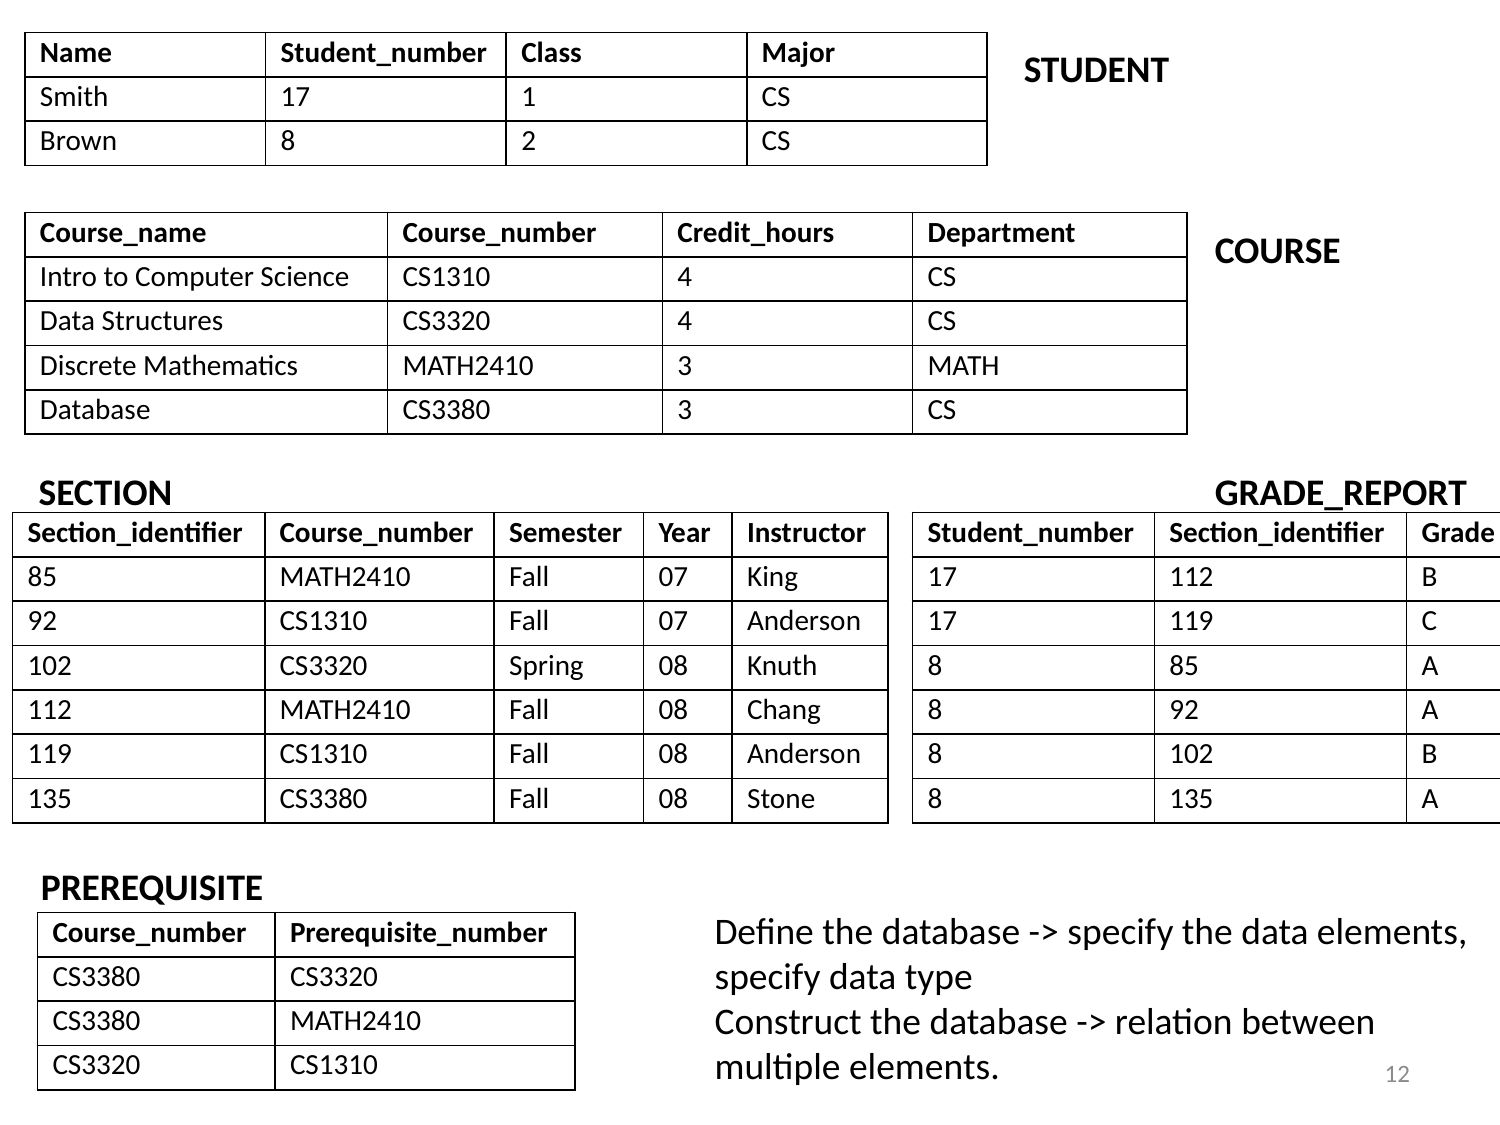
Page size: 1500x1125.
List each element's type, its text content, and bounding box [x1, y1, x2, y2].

table_cell 2 [507, 122, 746, 165]
table_cell MATH2410 [388, 346, 662, 389]
table_cell 85 [1155, 646, 1406, 689]
slide_number 12 [1074, 1042, 1425, 1103]
table_cell Anderson [733, 602, 887, 645]
table_cell 4 [663, 302, 912, 345]
table_cell 102 [13, 646, 264, 689]
table_cell Fall [495, 735, 643, 778]
table_cell 92 [13, 602, 264, 645]
table_header Section_identifier [13, 513, 264, 556]
table_cell MATH [913, 346, 1186, 389]
table_header Prerequisite_number [276, 913, 574, 956]
table_cell C [1407, 602, 1500, 645]
table_cell 8 [913, 735, 1154, 778]
table_cell A [1407, 646, 1500, 689]
table_cell 08 [644, 646, 731, 689]
table_header Department [913, 213, 1186, 256]
table_cell 8 [913, 779, 1154, 822]
table_header Class [507, 33, 746, 76]
table_cell 8 [266, 122, 505, 165]
table_header Course_number [266, 513, 493, 556]
table_header Student_number [266, 33, 505, 76]
table_cell CS3320 [266, 646, 493, 689]
table_header Grade [1407, 521, 1500, 556]
table_cell 17 [913, 602, 1154, 645]
table_cell CS3320 [276, 958, 574, 1000]
table_header Credit_hours [663, 213, 912, 256]
table_header Semester [495, 513, 643, 556]
table_cell 102 [1155, 735, 1406, 778]
table_cell CS1310 [276, 1046, 574, 1089]
table_cell 119 [1155, 602, 1406, 645]
table_cell MATH2410 [276, 1002, 574, 1045]
table_cell 08 [644, 735, 731, 778]
table_cell Smith [26, 78, 265, 120]
table_cell MATH2410 [266, 691, 493, 733]
table_header Section_identifier [1155, 513, 1406, 556]
table_header Name [26, 33, 265, 76]
table_cell 112 [13, 691, 264, 733]
table_cell 1 [507, 78, 746, 120]
table_cell 85 [13, 558, 264, 600]
table_cell Fall [495, 602, 643, 645]
table_cell 3 [663, 346, 912, 389]
table_cell CS1310 [266, 602, 493, 645]
table_cell 8 [913, 646, 1154, 689]
table_cell Database [26, 391, 387, 433]
table_cell CS [913, 258, 1186, 300]
table_header Major [748, 33, 986, 76]
table_cell B [1407, 558, 1500, 600]
table_cell 92 [1155, 691, 1406, 733]
table_cell 135 [1155, 779, 1406, 822]
table_cell 07 [644, 558, 731, 600]
table_cell Chang [733, 691, 887, 733]
table_cell 4 [663, 258, 912, 300]
table_cell A [1407, 691, 1500, 733]
table_cell A [1407, 779, 1500, 822]
table_cell 119 [13, 735, 264, 778]
table_cell 17 [266, 78, 505, 120]
text_box COURSE [1200, 218, 1466, 278]
table_cell B [1407, 735, 1500, 778]
table_cell CS [748, 78, 986, 120]
table_header Course_number [38, 915, 274, 956]
table_cell CS3320 [388, 302, 662, 345]
table_cell Brown [26, 122, 265, 165]
table_cell CS [913, 391, 1186, 433]
table_cell 112 [1155, 558, 1406, 600]
table_cell CS1310 [388, 258, 662, 300]
text_box STUDENT [1009, 37, 1275, 98]
table_cell 08 [644, 779, 731, 822]
table_cell 8 [913, 691, 1154, 733]
table_cell Anderson [733, 735, 887, 778]
table_cell CS3380 [388, 391, 662, 433]
text_box PREREQUISITE [26, 855, 293, 915]
table_cell Discrete Mathematics [26, 346, 387, 389]
table_header Course_name [26, 213, 387, 256]
table_cell CS [748, 122, 986, 165]
table_cell 08 [644, 691, 731, 733]
text_box GRADE_REPORT [1199, 460, 1500, 521]
table_header Year [644, 513, 731, 556]
text_box SECTION [23, 460, 290, 521]
table_cell CS1310 [266, 735, 493, 778]
table_cell Stone [733, 779, 887, 822]
text_box Define the database -> specify the data elements, specify data type Construct the database -> relation between multiple elements. [699, 899, 1500, 1095]
table_header Student_number [913, 513, 1154, 556]
table_cell CS3320 [38, 1046, 274, 1089]
table_cell Spring [495, 646, 643, 689]
table_cell 07 [644, 602, 731, 645]
table_cell CS3380 [266, 779, 493, 822]
table_cell CS3380 [38, 1002, 274, 1045]
table_cell 3 [663, 391, 912, 433]
table_cell Fall [495, 691, 643, 733]
table_cell 17 [913, 558, 1154, 600]
table_cell 135 [13, 779, 264, 822]
table_header Instructor [733, 513, 887, 556]
table_header Course_number [388, 213, 662, 256]
table_cell Fall [495, 558, 643, 600]
table_cell Fall [495, 779, 643, 822]
table_cell King [733, 558, 887, 600]
table_cell CS [913, 302, 1186, 345]
table_cell MATH2410 [266, 558, 493, 600]
table_cell Intro to Computer Science [26, 258, 387, 300]
table_cell CS3380 [38, 958, 274, 1000]
table_cell Knuth [733, 646, 887, 689]
table_cell Data Structures [26, 302, 387, 345]
